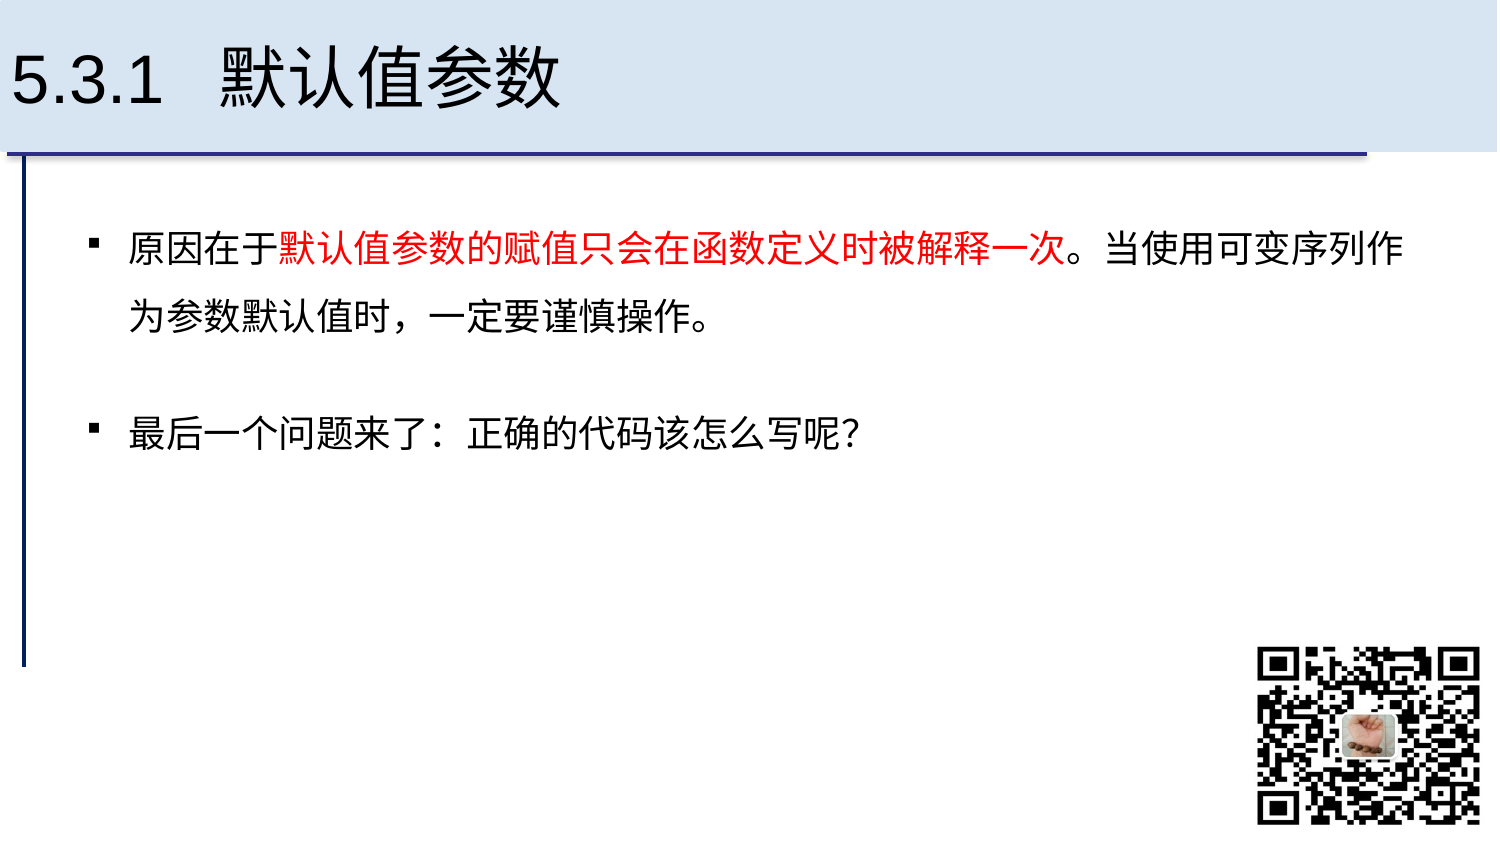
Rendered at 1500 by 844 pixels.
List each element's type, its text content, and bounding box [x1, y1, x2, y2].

list 原因在于默认值参数的赋值只会在函数定义时被解释一次。当使用可变序列作为参数默认值时，一定要谨慎操作。 最后一个问题来了：正确的代码该怎么写呢？ [74, 196, 1426, 755]
title 5.3.1 默认值参数 [0, 0, 1498, 152]
picture [1239, 632, 1497, 839]
